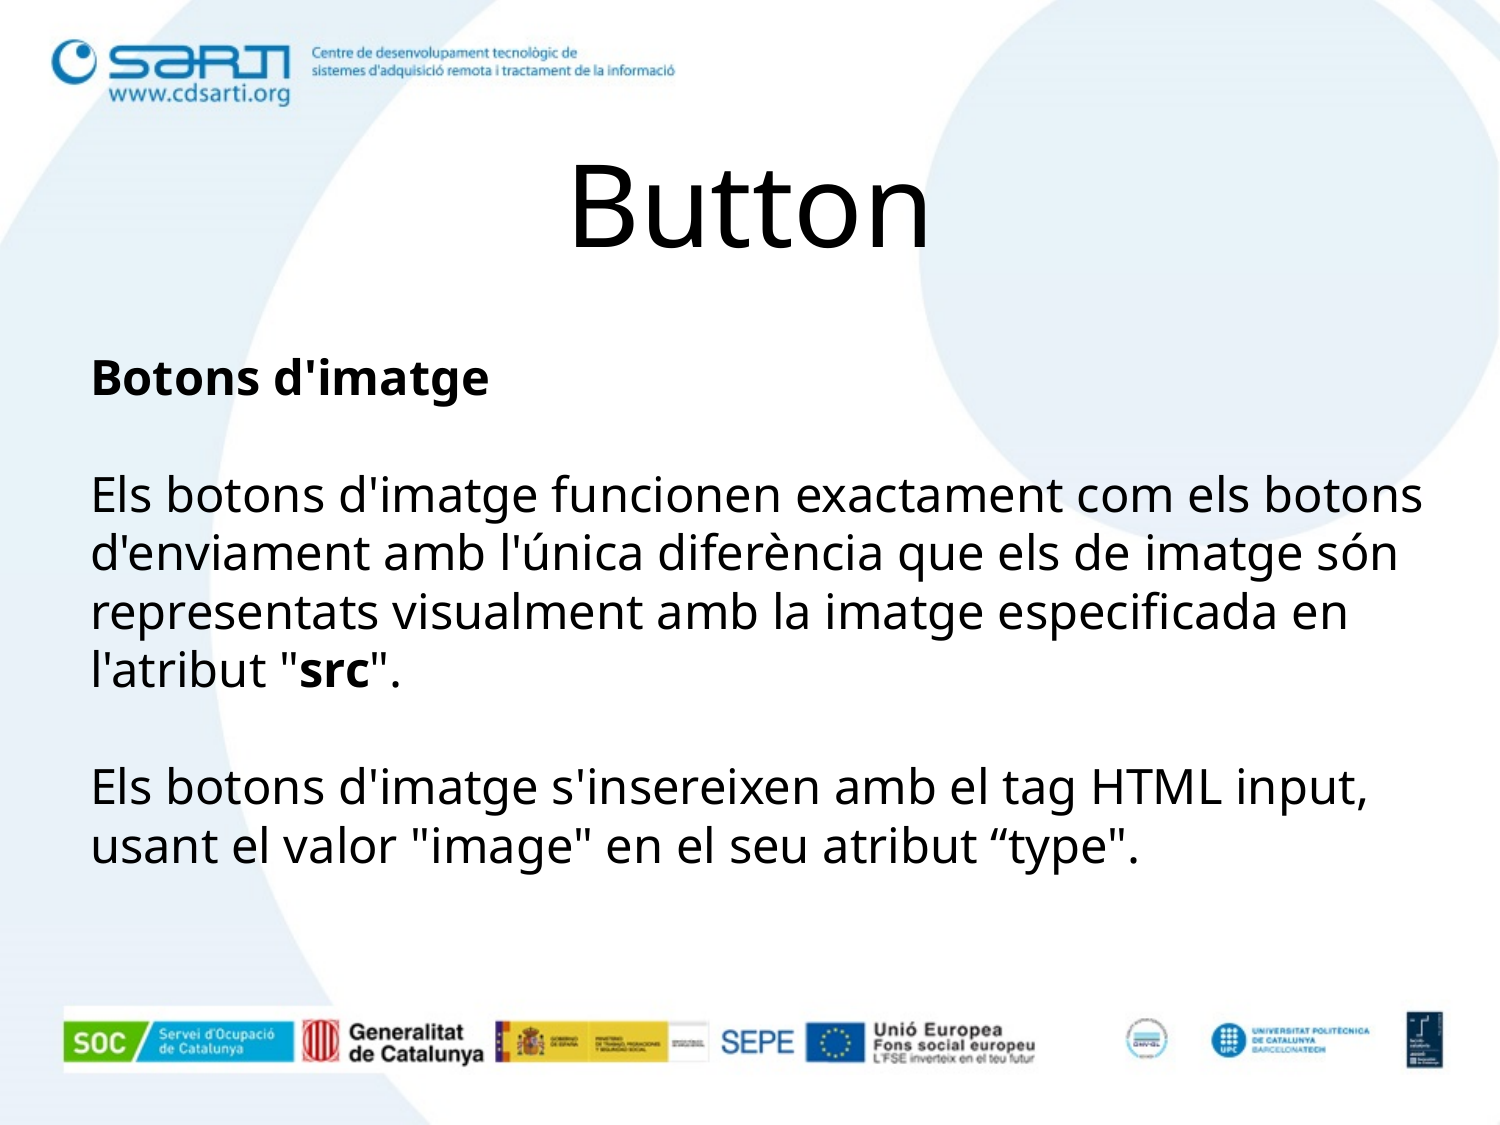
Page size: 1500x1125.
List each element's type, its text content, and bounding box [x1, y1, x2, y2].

text_box Botons d'imatge Els botons d'imatge funcionen exactament com els botons d'enviament amb l'única diferència que els de imatge són representats visualment amb la imatge especificada en l'atribut "src". Els botons d'imatge s'insereixen amb el tag HTML input, usant el valor "image" en el seu atribut “type". [75, 280, 1460, 1012]
picture [0, 0, 1500, 1125]
title Button [112, 140, 1388, 280]
